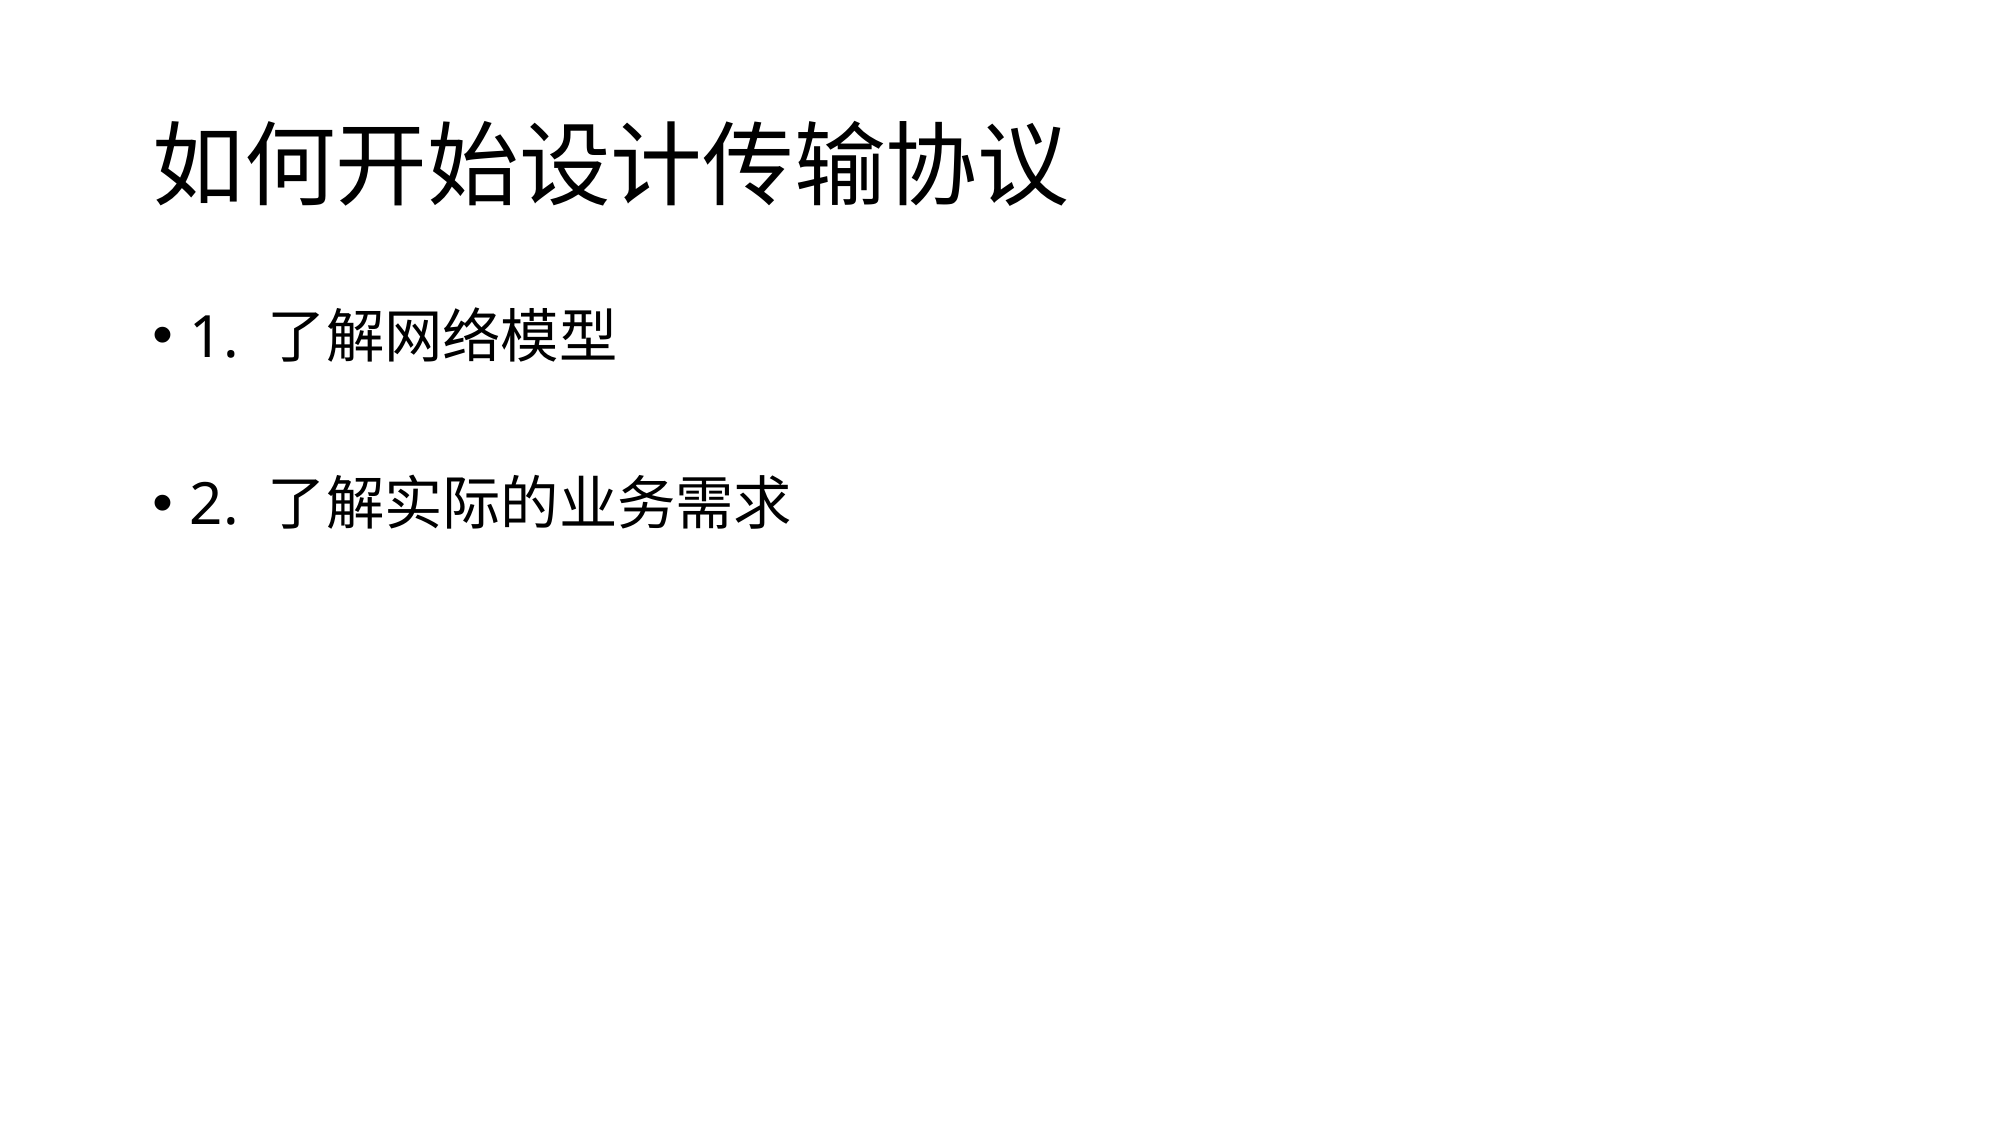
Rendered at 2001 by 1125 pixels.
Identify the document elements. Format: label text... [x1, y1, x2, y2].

list 1. 了解网络模型 2. 了解实际的业务需求 [137, 299, 1863, 1014]
title 如何开始设计传输协议 [137, 59, 1863, 278]
